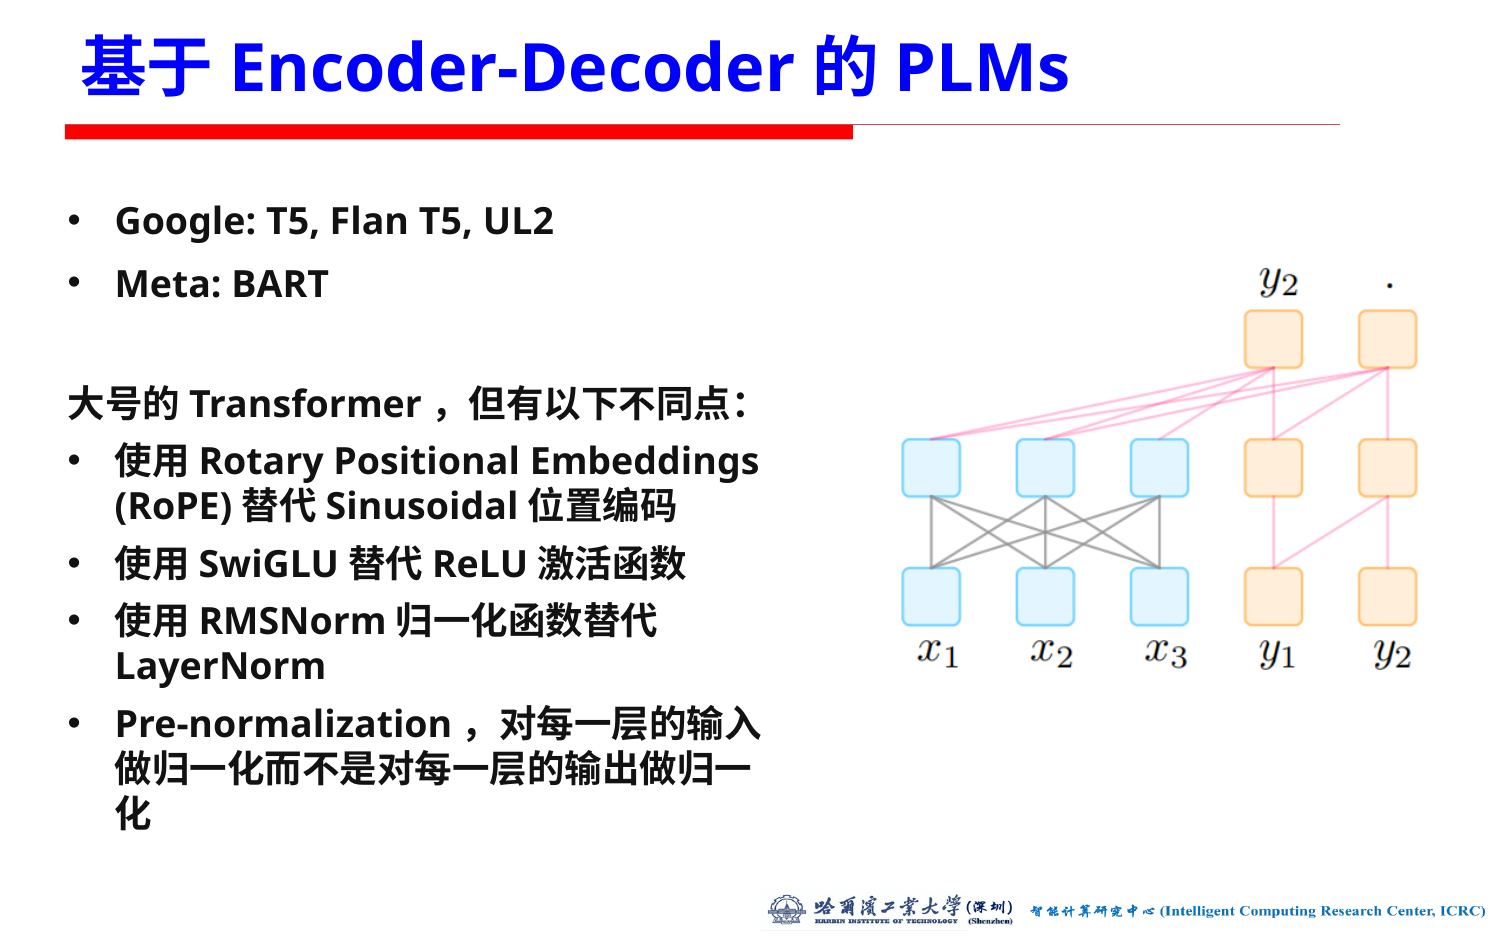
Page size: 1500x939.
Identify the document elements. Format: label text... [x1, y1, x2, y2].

text_box Google: T5, Flan T5, UL2 Meta: BART [52, 185, 916, 312]
picture [761, 889, 1495, 933]
picture [879, 261, 1439, 677]
text_box 大号的Transformer，但有以下不同点： 使用Rotary Positional Embeddings (RoPE)替代Sinusoidal位置编码 使用SwiGLU替代ReLU激活函数 使用RMSNorm归一化函数替代LayerNorm Pre-normalization，对每一层的输入做归一化而不是对每一层的输出做归一化 [52, 372, 803, 842]
title 基于Encoder-Decoder的PLMs [64, 6, 1447, 125]
